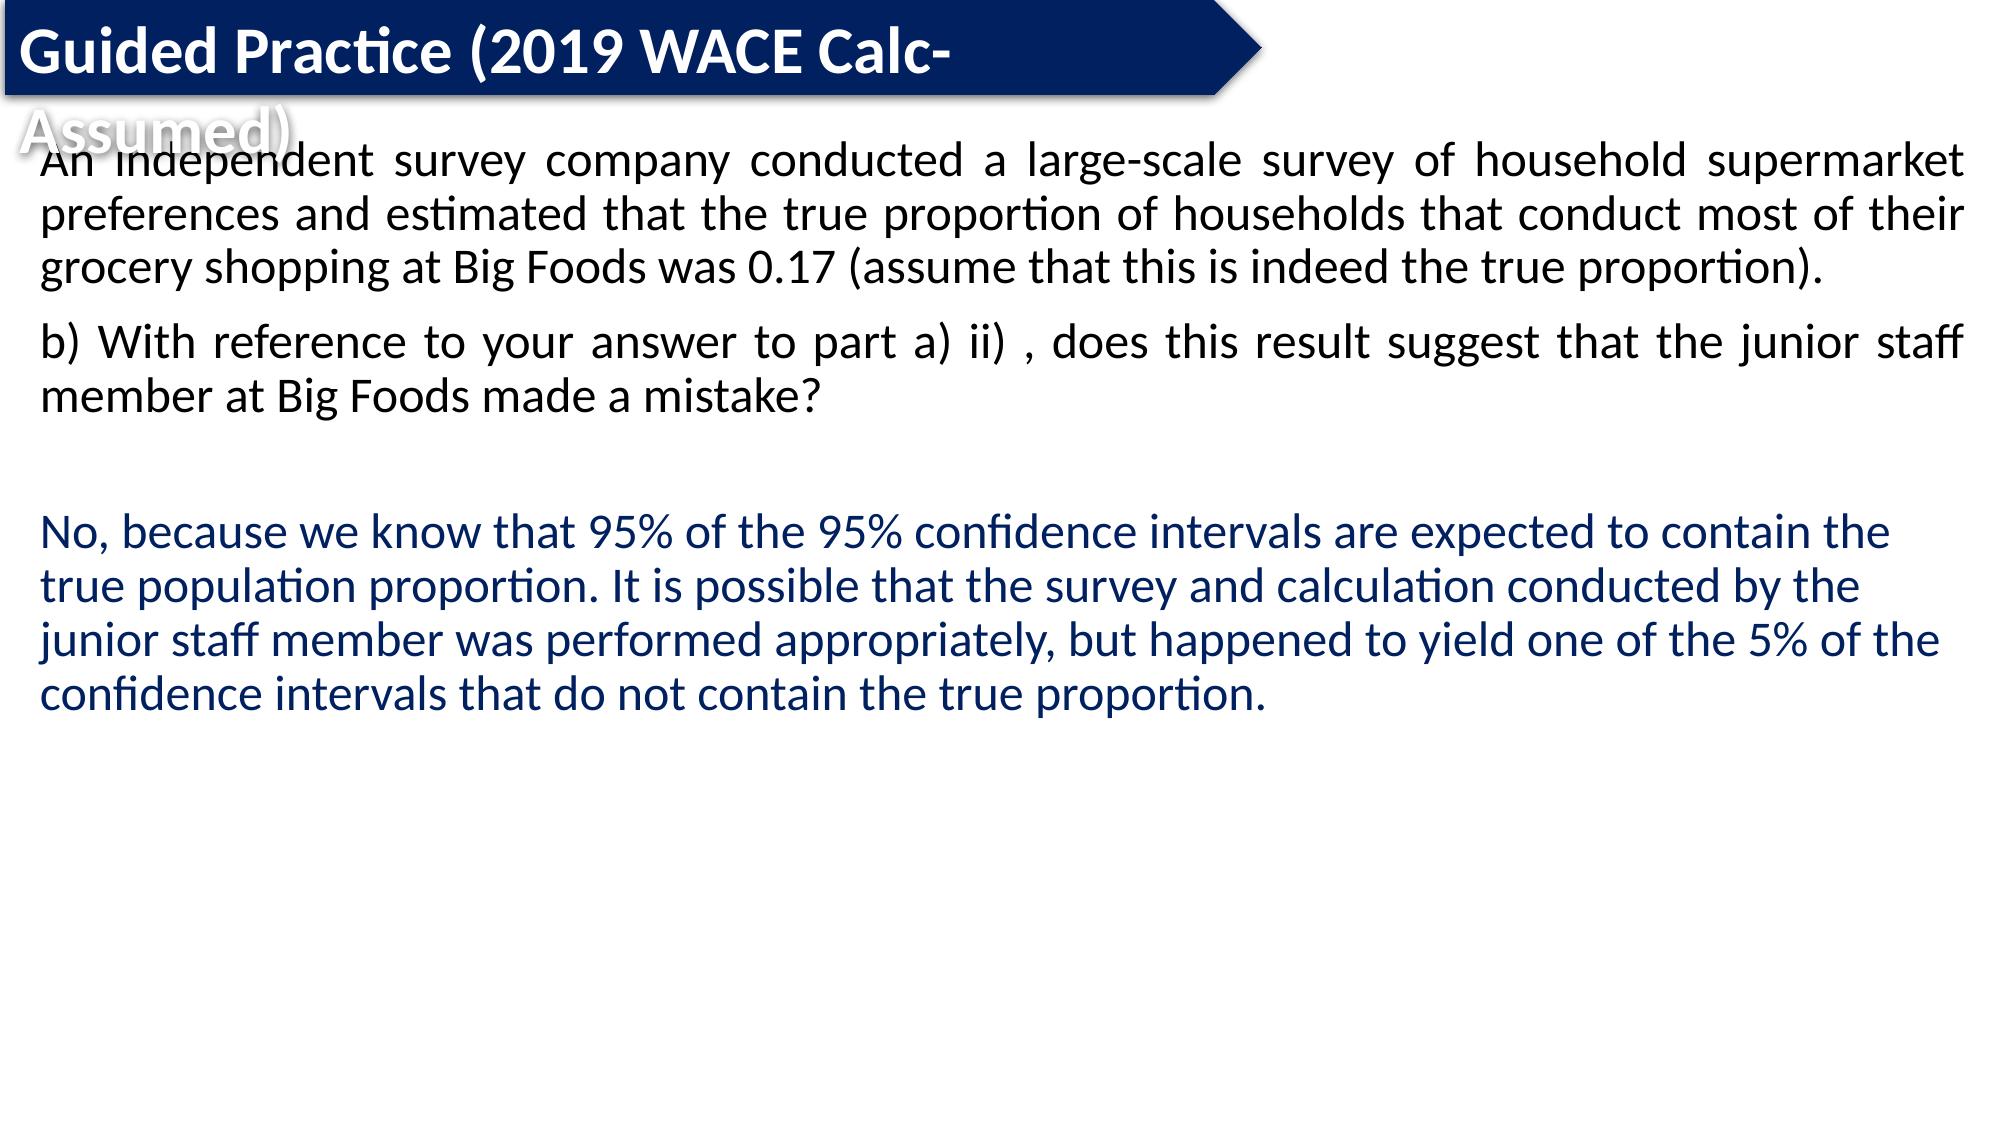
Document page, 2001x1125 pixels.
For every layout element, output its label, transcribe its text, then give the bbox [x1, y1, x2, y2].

list An independent survey company conducted a large-scale survey of household supermarket preferences and estimated that the true proportion of households that conduct most of their grocery shopping at Big Foods was 0.17 (assume that this is indeed the true proportion). b) With reference to your answer to part a) ii) , does this result suggest that the junior staff member at Big Foods made a mistake? No, because we know that 95% of the 95% confidence intervals are expected to contain the true population proportion. It is possible that the survey and calculation conducted by the junior staff member was performed appropriately, but happened to yield one of the 5% of the confidence intervals that do not contain the true proportion. [24, 125, 1982, 1094]
text_box Guided Practice (2019 WACE Calc-Assumed) [5, 0, 1262, 95]
